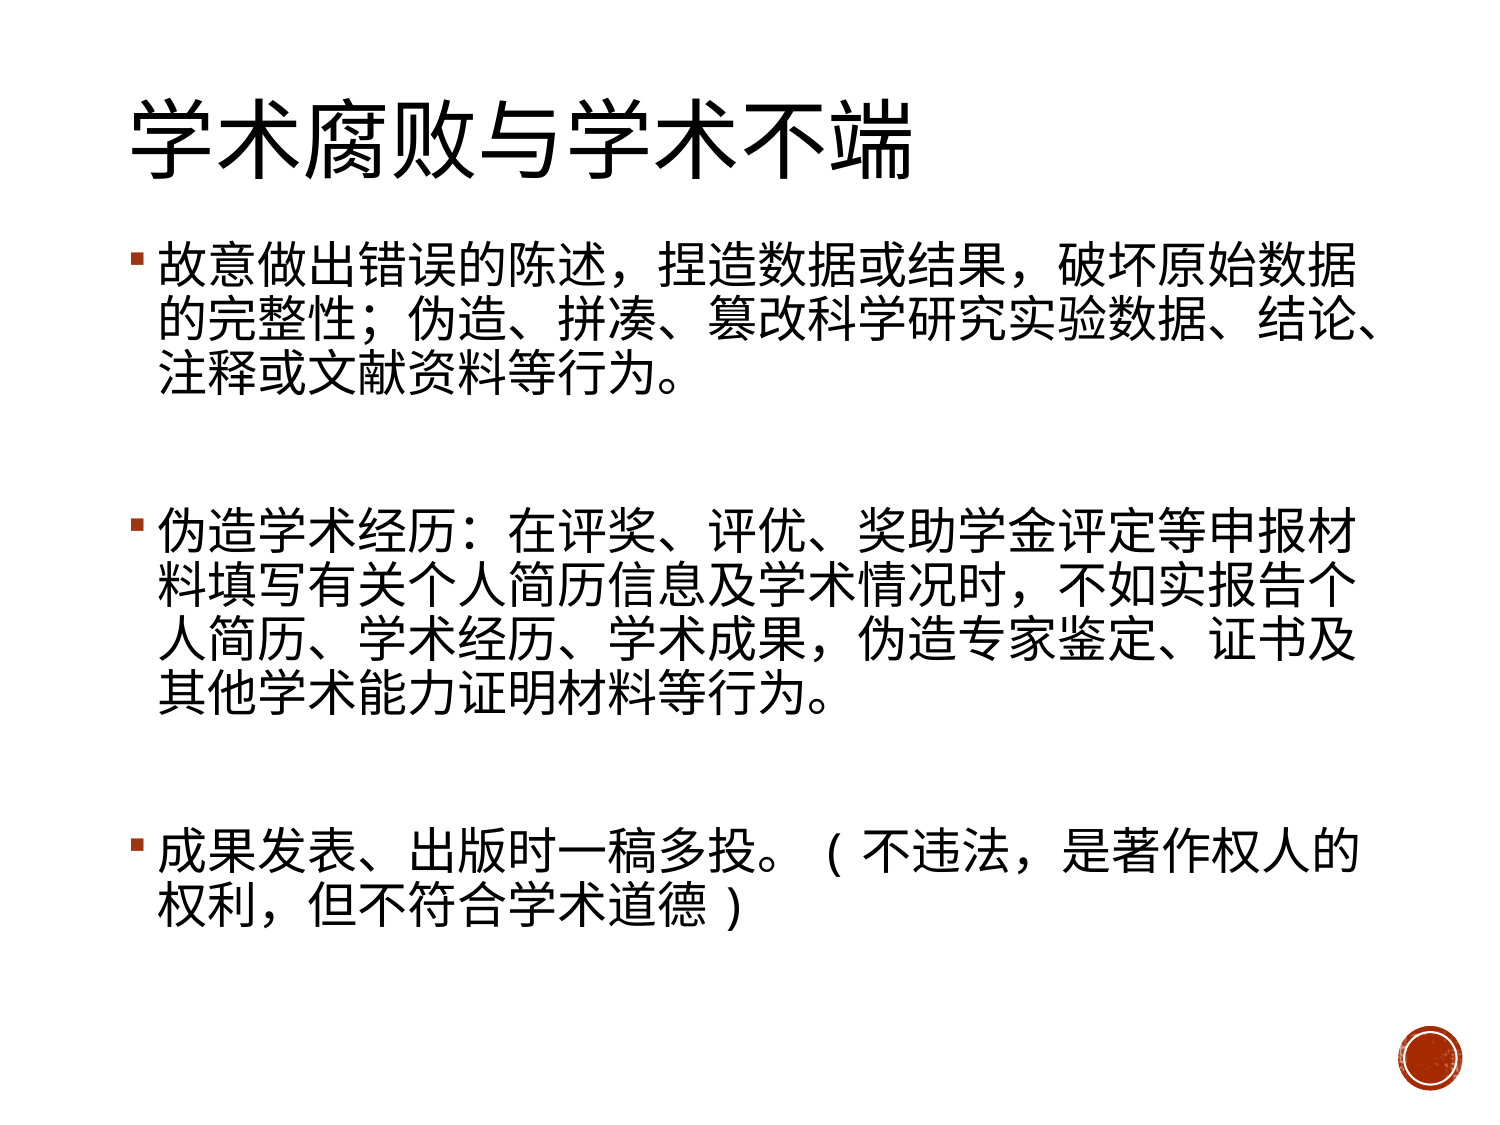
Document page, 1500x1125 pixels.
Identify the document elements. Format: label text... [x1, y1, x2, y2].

list 故意做出错误的陈述，捏造数据或结果，破坏原始数据的完整性；伪造、拼凑、篡改科学研究实验数据、结论、注释或文献资料等行为。 伪造学术经历：在评奖、评优、奖助学金评定等申报材料填写有关个人简历信息及学术情况时，不如实报告个人简历、学术经历、学术成果，伪造专家鉴定、证书及其他学术能力证明材料等行为。 成果发表、出版时一稿多投。(不违法，是著作权人的权利，但不符合学术道德) [112, 232, 1388, 1013]
title 学术腐败与学术不端 [112, 79, 1388, 209]
